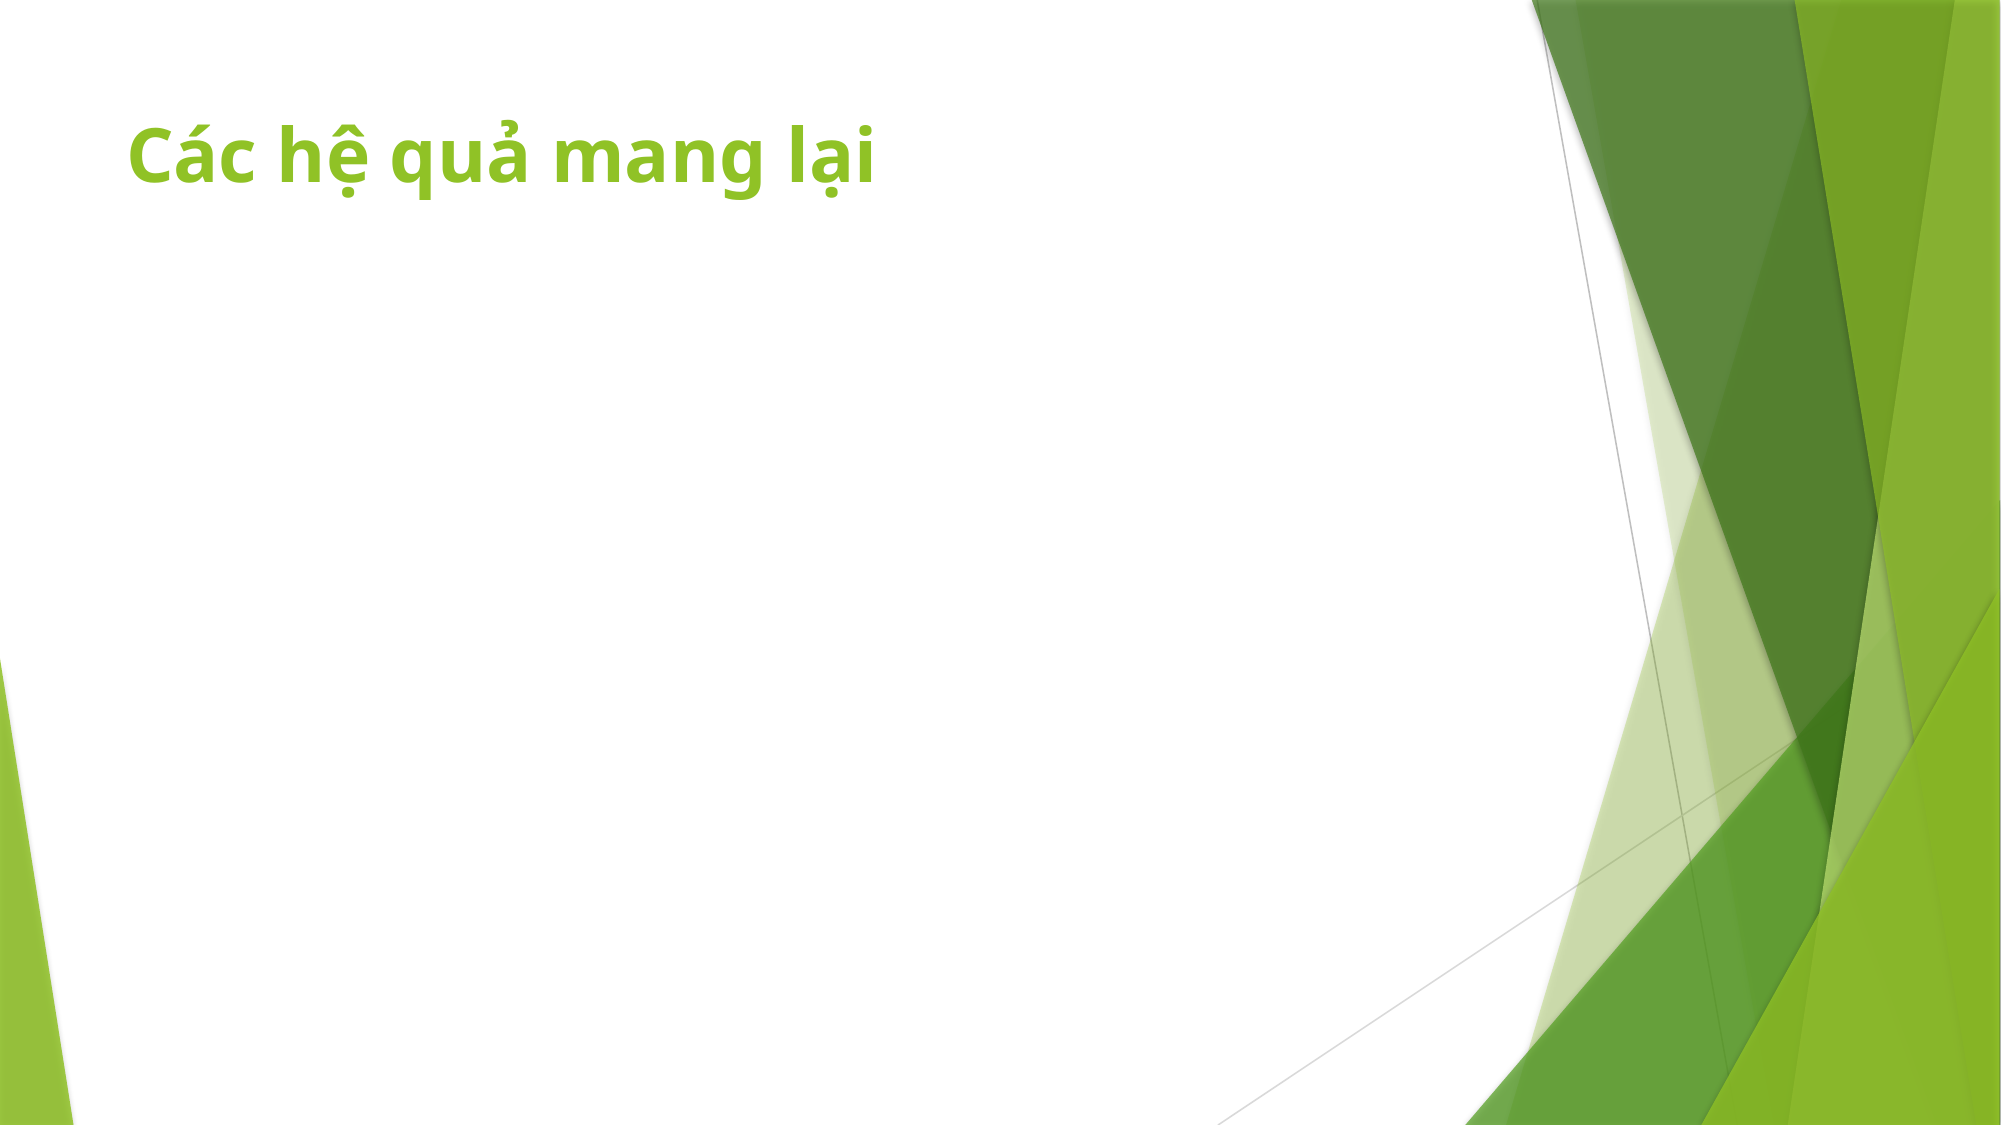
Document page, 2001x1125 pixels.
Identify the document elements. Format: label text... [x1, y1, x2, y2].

title Các hệ quả mang lại [111, 99, 1522, 317]
